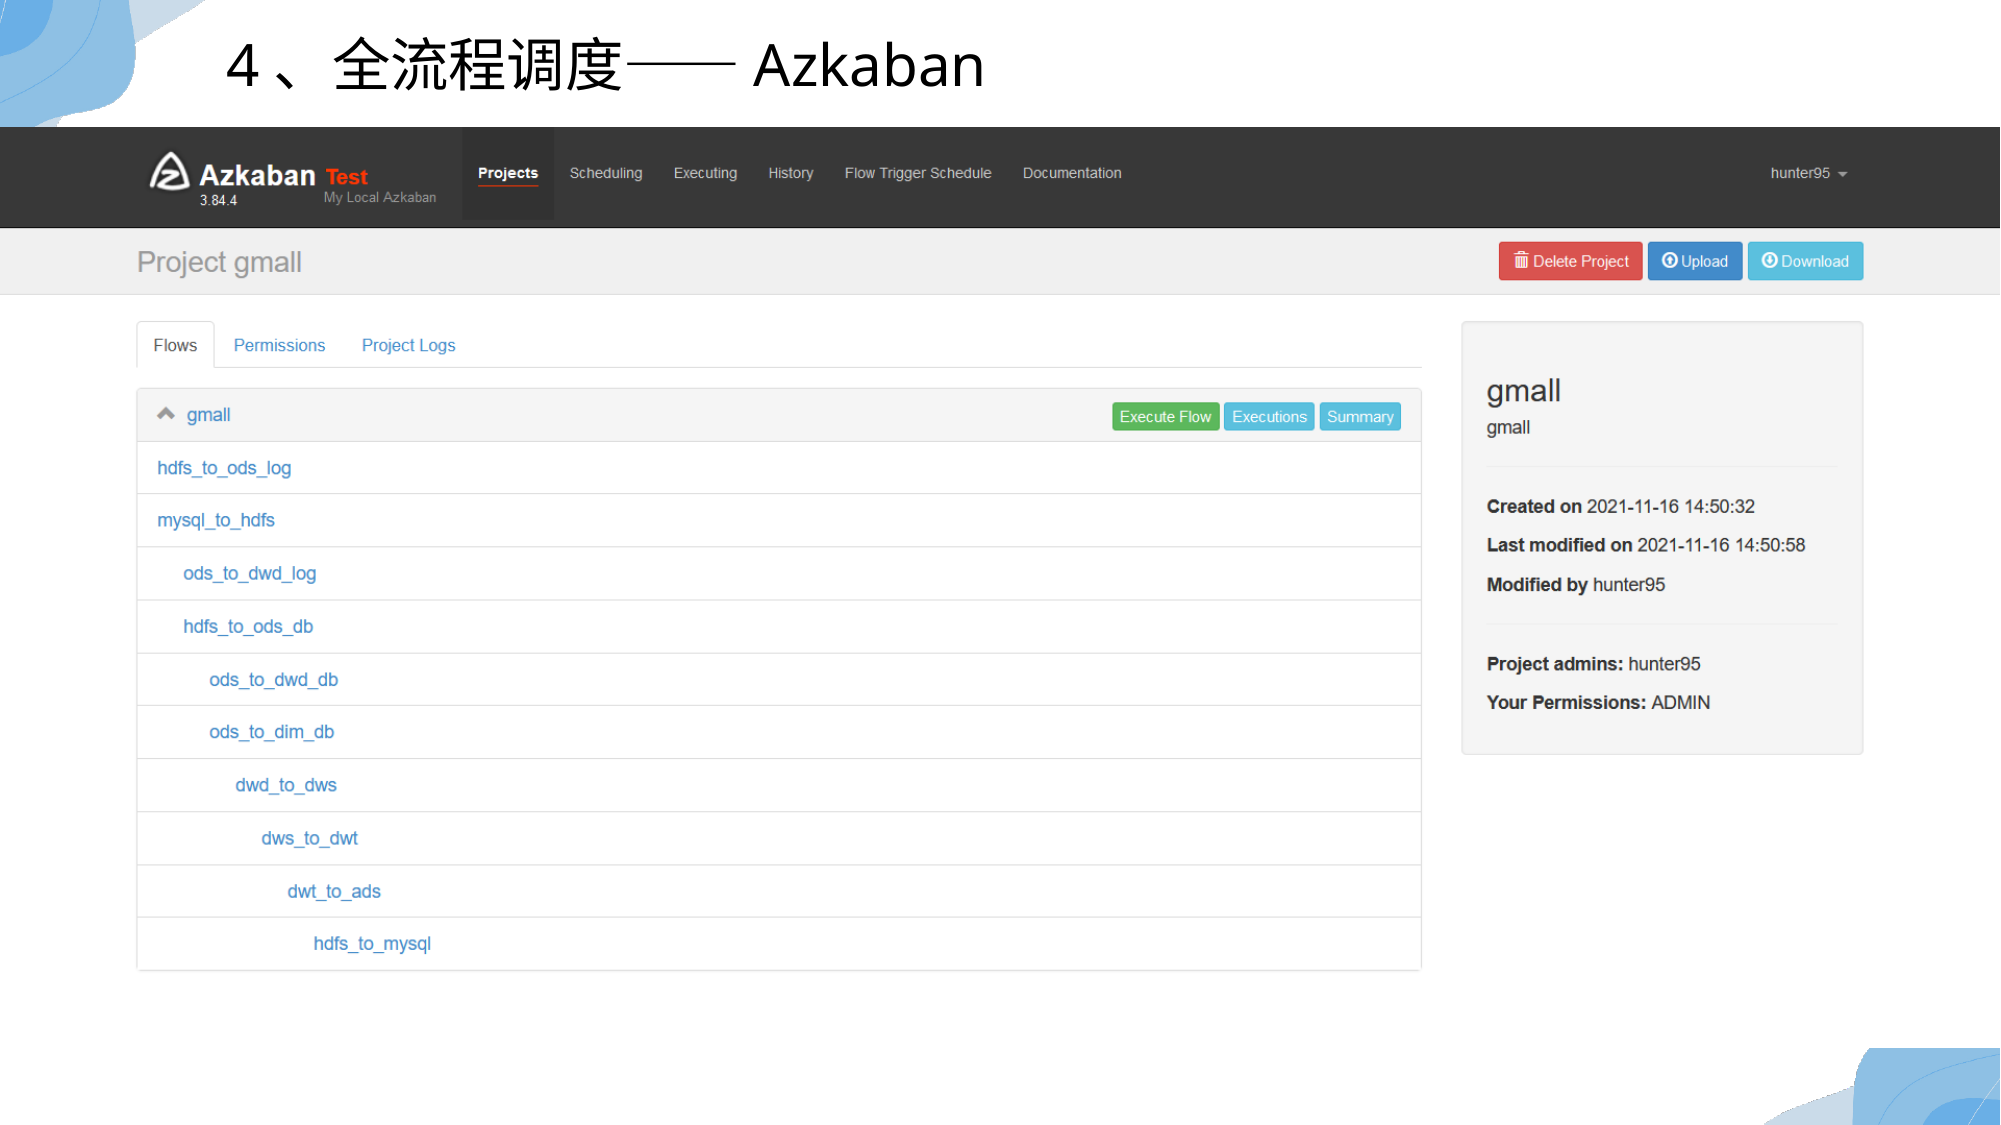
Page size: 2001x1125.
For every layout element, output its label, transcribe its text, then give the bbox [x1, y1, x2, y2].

picture [0, 0, 2000, 1125]
text_box 4、全流程调度——Azkaban [212, 20, 1212, 106]
